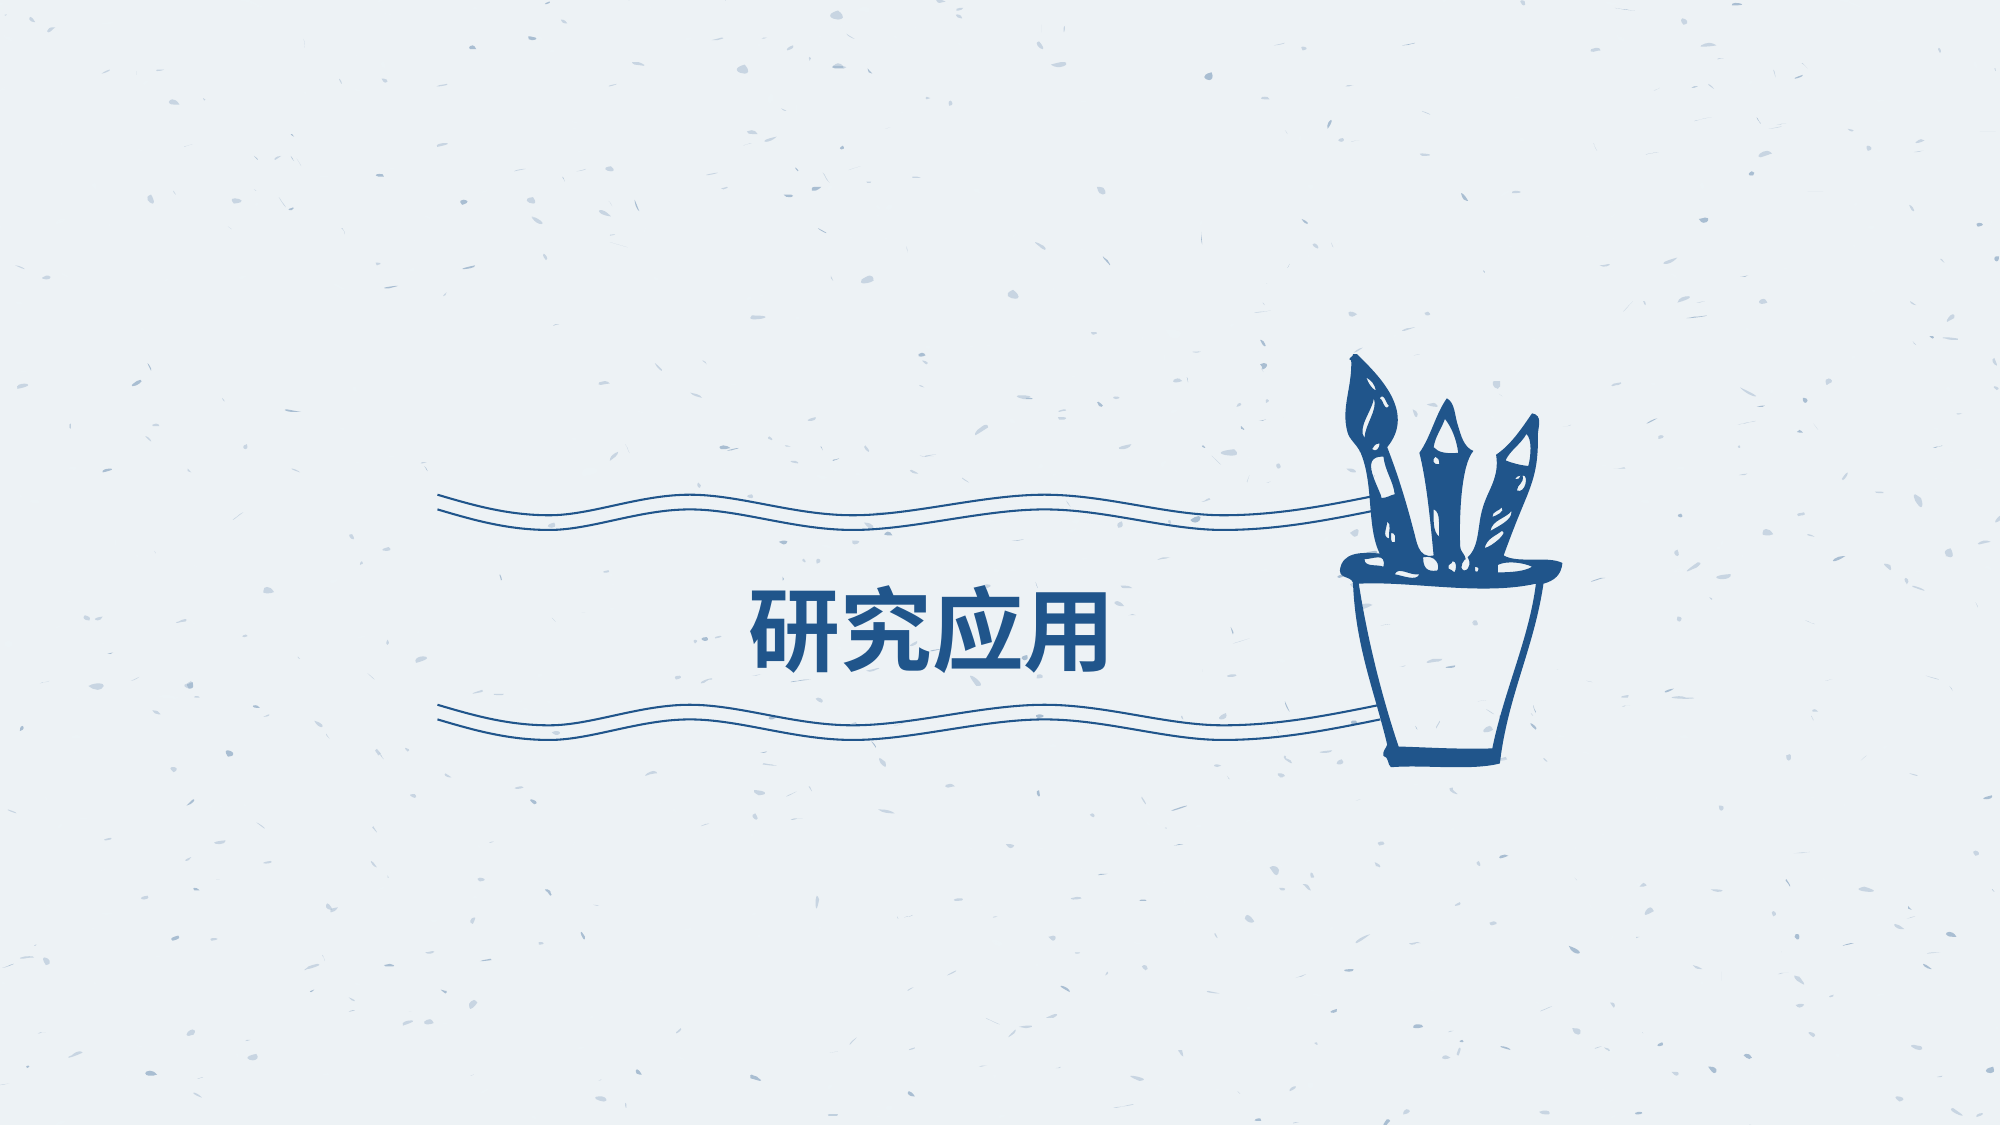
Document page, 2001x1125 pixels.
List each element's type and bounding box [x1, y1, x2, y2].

text_box [437, 354, 1563, 771]
